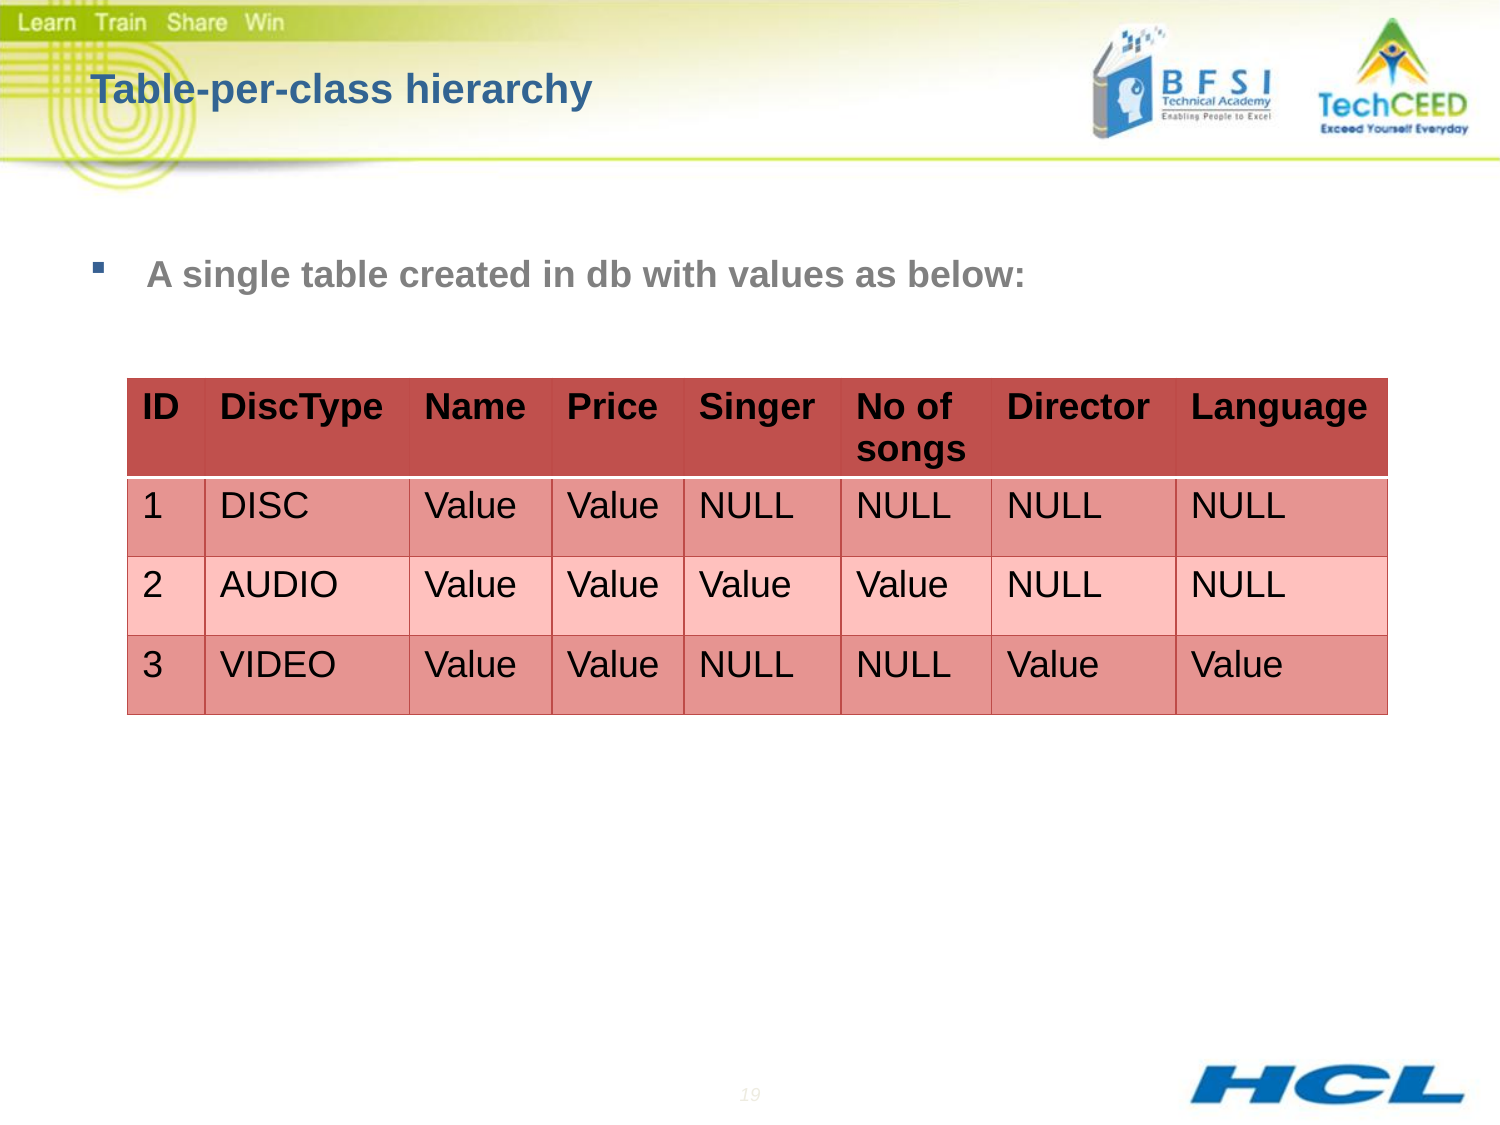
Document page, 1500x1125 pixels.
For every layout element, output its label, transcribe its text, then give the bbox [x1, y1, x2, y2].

table_cell NULL [842, 636, 991, 714]
table_cell 1 [128, 479, 204, 556]
table_header Singer [685, 379, 840, 476]
table_cell Value [553, 479, 683, 556]
table_cell Value [553, 636, 683, 714]
table_cell Value [410, 557, 551, 635]
table_cell Value [842, 557, 991, 635]
table_cell NULL [842, 479, 991, 556]
table_cell Value [553, 557, 683, 635]
table_cell NULL [1177, 479, 1387, 556]
table_header Director [992, 379, 1175, 476]
table_cell AUDIO [206, 557, 409, 635]
table_header Name [410, 379, 551, 476]
table_header No of songs [842, 379, 991, 476]
table_cell VIDEO [206, 636, 409, 714]
table_cell NULL [1177, 557, 1387, 635]
slide_number 19 [574, 1074, 926, 1115]
picture [0, 0, 1500, 1125]
table_cell 3 [128, 636, 204, 714]
table_cell 2 [128, 557, 204, 635]
table_header Price [553, 379, 683, 476]
table_cell NULL [992, 479, 1175, 556]
list A single table created in db with values as below: [75, 224, 1425, 968]
table_cell Value [410, 479, 551, 556]
table_cell Value [1177, 636, 1387, 714]
table_cell NULL [992, 557, 1175, 635]
table_cell Value [992, 636, 1175, 714]
table_cell NULL [685, 479, 840, 556]
table_header ID [128, 379, 204, 476]
table_cell Value [685, 557, 840, 635]
table_cell NULL [685, 636, 840, 714]
table_cell DISC [206, 479, 409, 556]
table_cell Value [410, 636, 551, 714]
table_header Language [1177, 379, 1387, 476]
table_header DiscType [206, 379, 409, 476]
title Table-per-class hierarchy [74, 24, 1151, 150]
